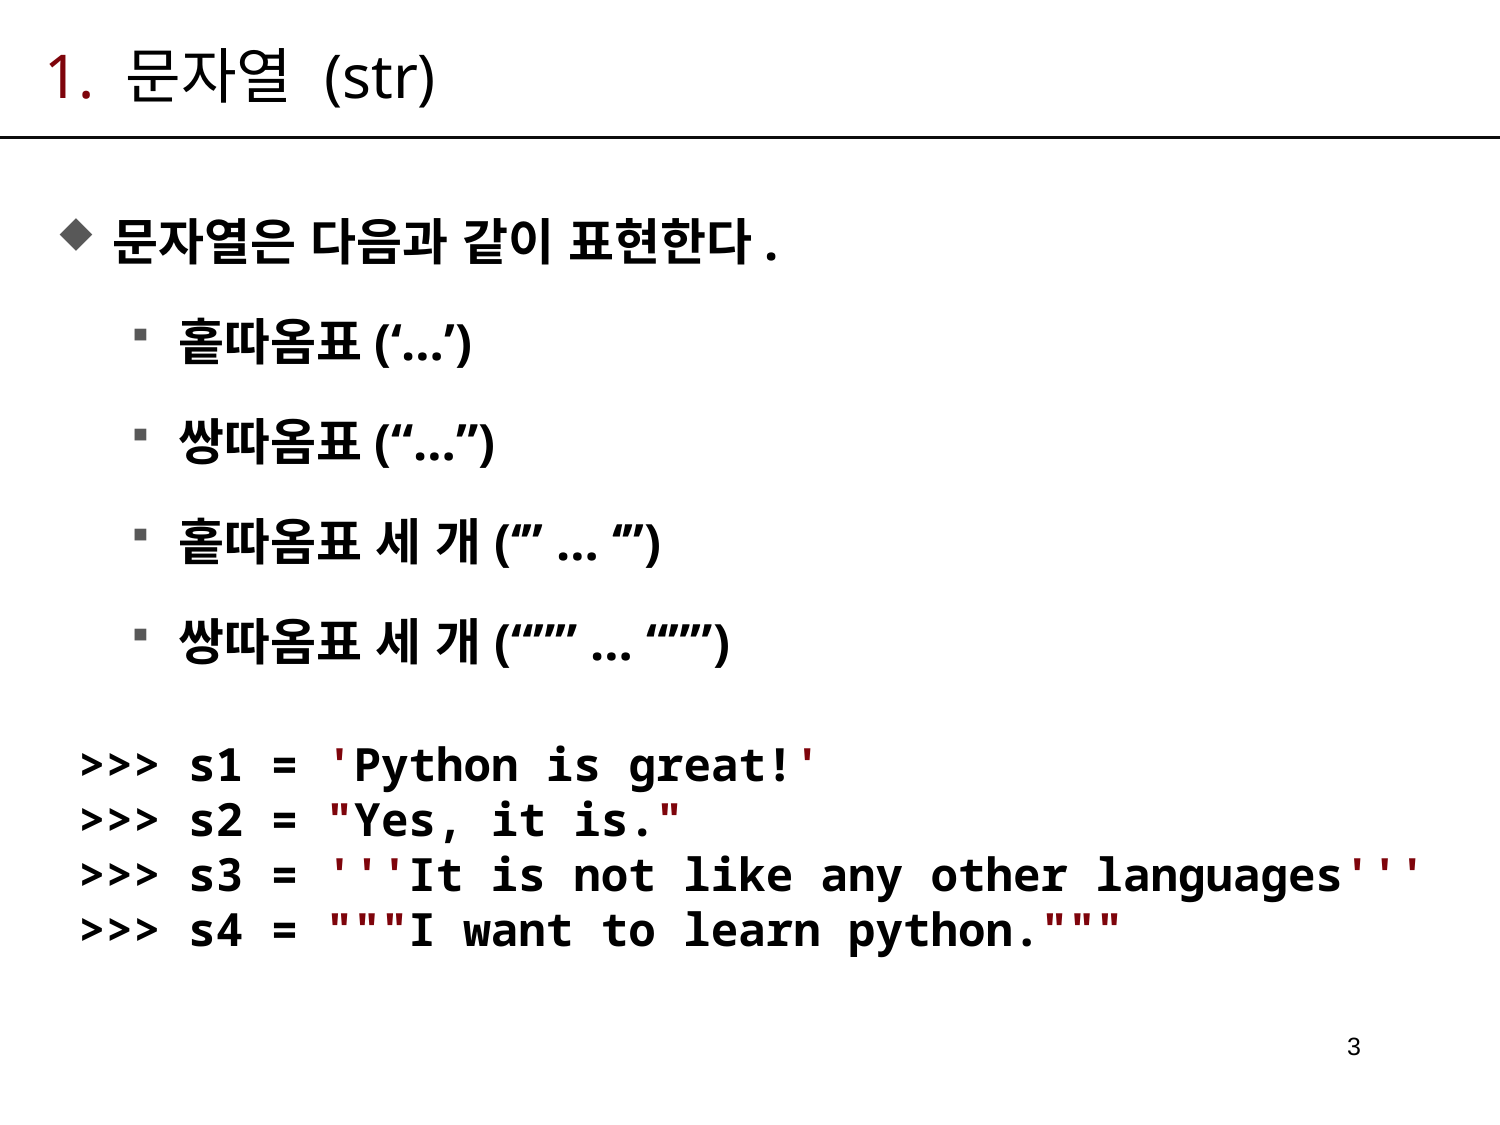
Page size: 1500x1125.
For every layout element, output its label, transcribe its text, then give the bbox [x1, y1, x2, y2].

text_box >>> s1 = 'Python is great!' >>> s2 = "Yes, it is." >>> s3 = '''It is not like any other languages''' >>> s4 = """I want to learn python.""" [63, 727, 1441, 963]
title 1. 문자열 (str) [29, 30, 1294, 124]
list 문자열은 다음과 같이 표현한다. 홑따옴표(‘…’) 쌍따옴표(“…”) 홑따옴표 세 개(‘’’ … ‘’’) 쌍따옴표 세 개(“”” … “””) [41, 172, 1436, 977]
slide_number 3 [1033, 1023, 1376, 1066]
